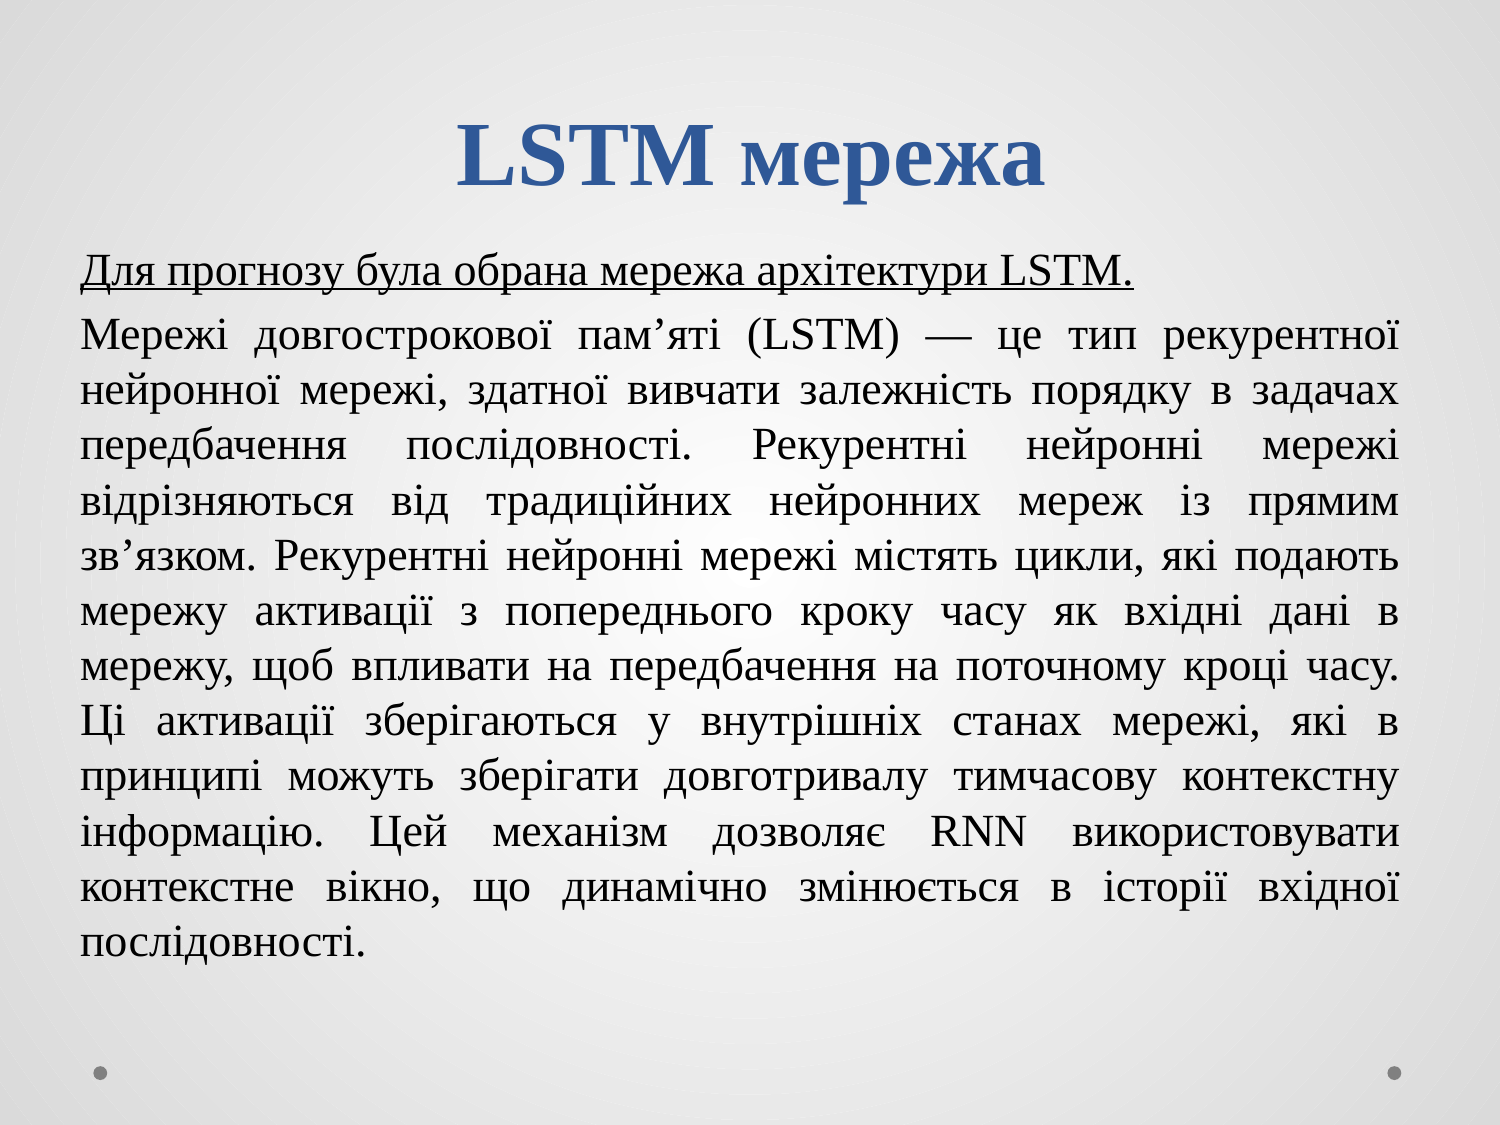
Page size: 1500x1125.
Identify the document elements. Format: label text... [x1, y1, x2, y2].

list Для прогнозу була обрана мережа архітектури LSTM. Мережі довгострокової пам’яті (LSTM) — це тип рекурентної нейронної мережі, здатної вивчати залежність порядку в задачах передбачення послідовності. Рекурентні нейронні мережі відрізняються від традиційних нейронних мереж із прямим зв’язком. Рекурентні нейронні мережі містять цикли, які подають мережу активації з попереднього кроку часу як вхідні дані в мережу, щоб впливати на передбачення на поточному кроці часу. Ці активації зберігаються у внутрішніх станах мережі, які в принципі можуть зберігати довготривалу тимчасову контекстну інформацію. Цей механізм дозволяє RNN використовувати контекстне вікно, що динамічно змінюється в історії вхідної послідовності. [64, 231, 1415, 975]
title LSTM мережа [76, 0, 1427, 211]
